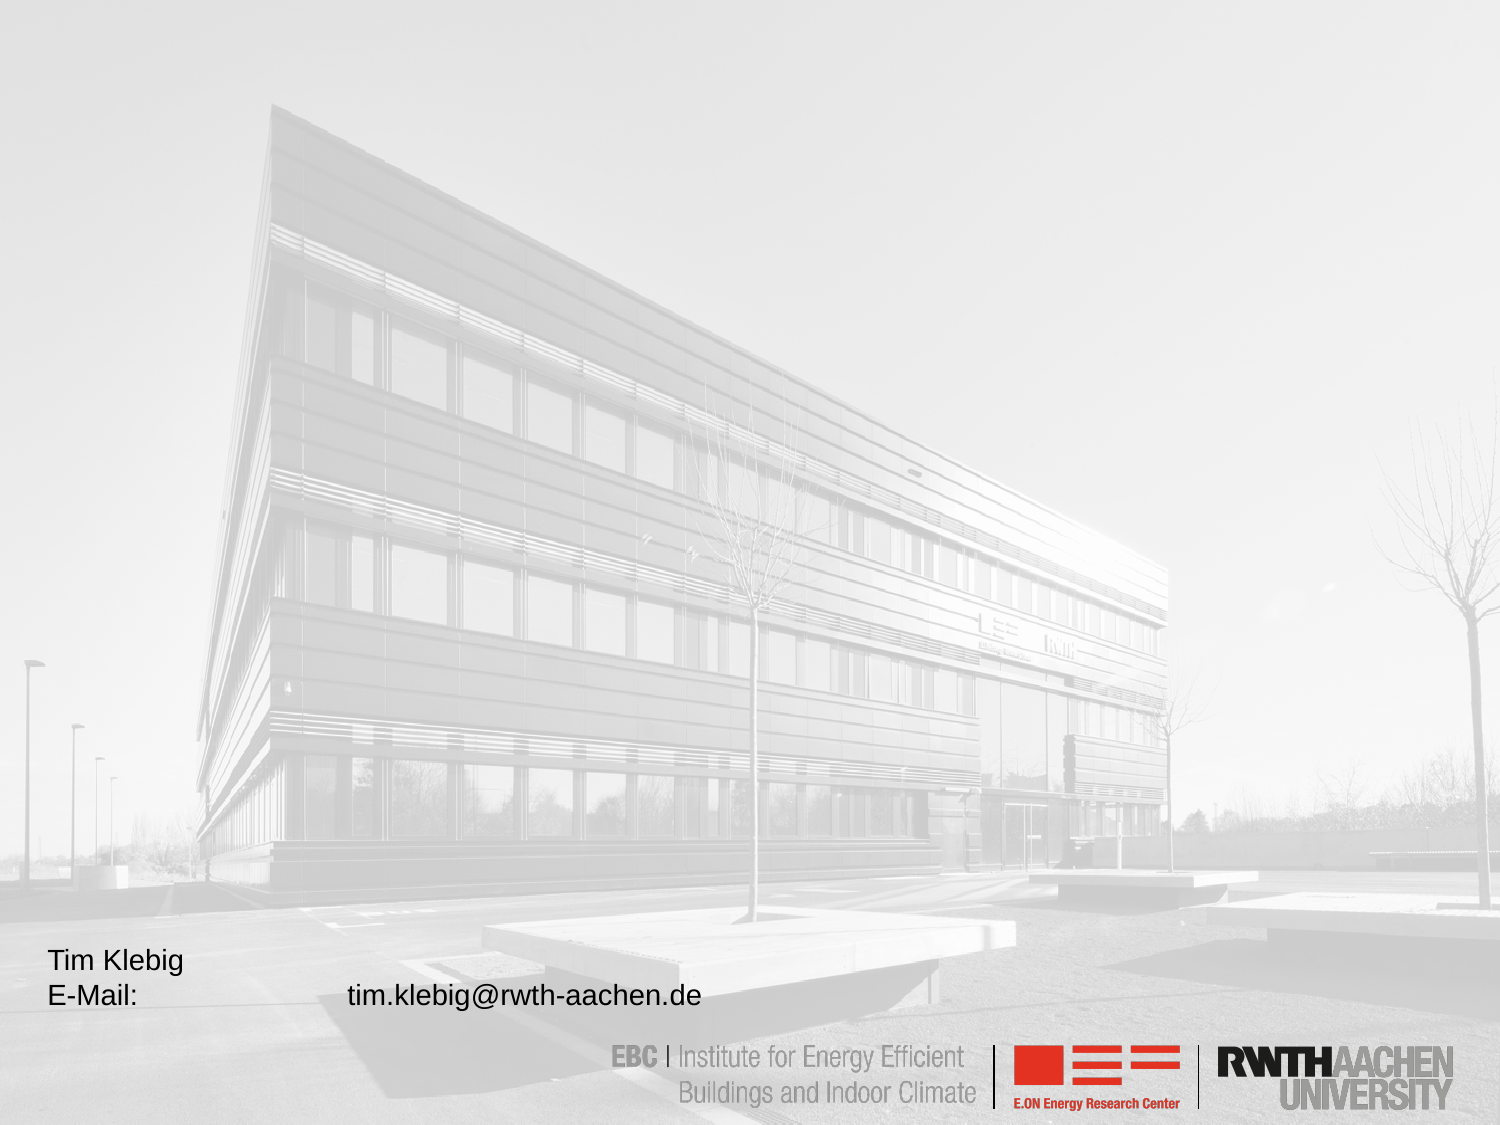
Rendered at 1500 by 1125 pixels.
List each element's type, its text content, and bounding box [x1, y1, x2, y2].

list Tim Klebig E-Mail: tim.klebig@rwth-aachen.de [47, 420, 729, 1011]
picture [1013, 1045, 1180, 1112]
picture [1218, 1046, 1453, 1111]
picture [611, 1041, 977, 1108]
